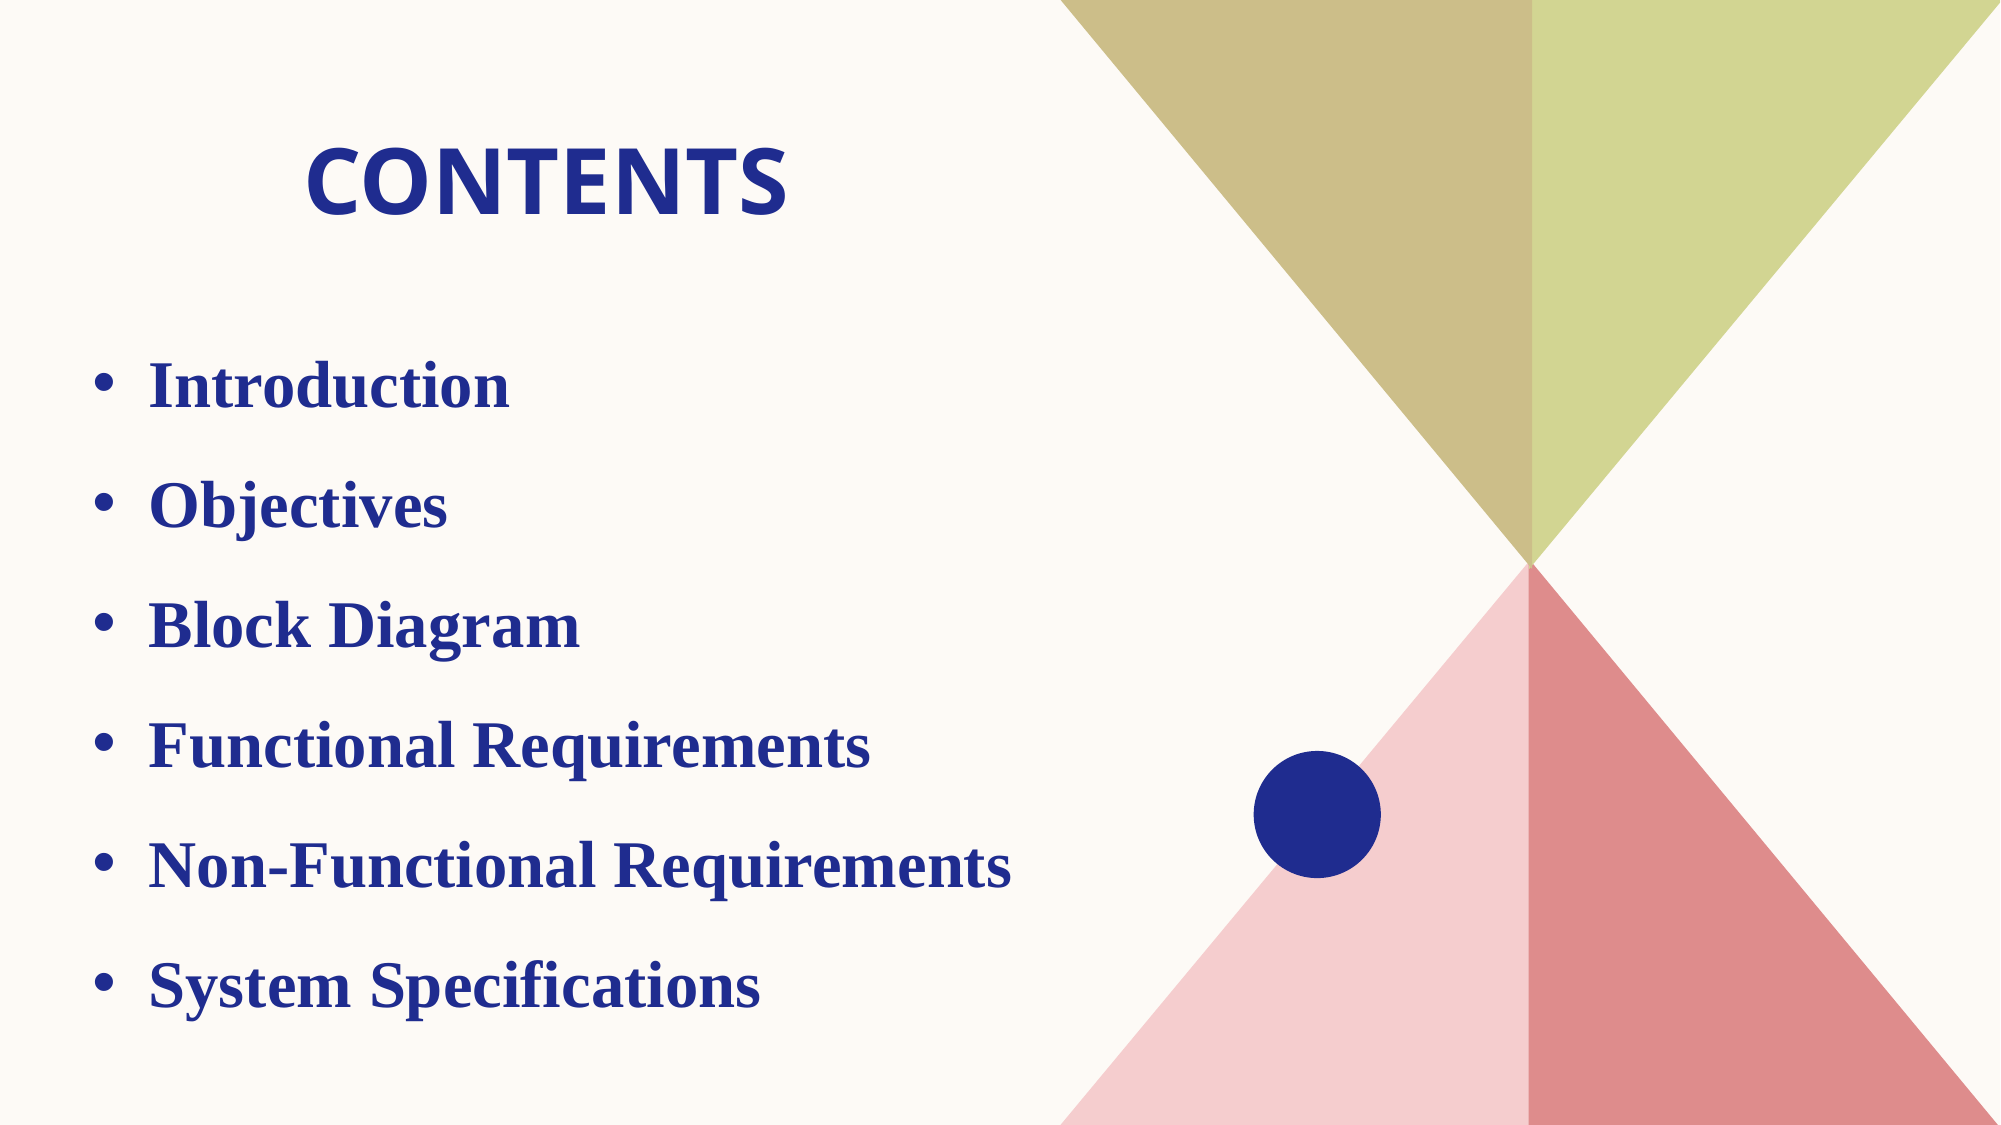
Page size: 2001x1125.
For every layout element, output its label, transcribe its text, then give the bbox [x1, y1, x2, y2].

title CONTENTS [0, 115, 1093, 242]
list Introduction Objectives Block Diagram Functional Requirements Non-Functional Requirements System Specifications [77, 293, 1041, 1026]
